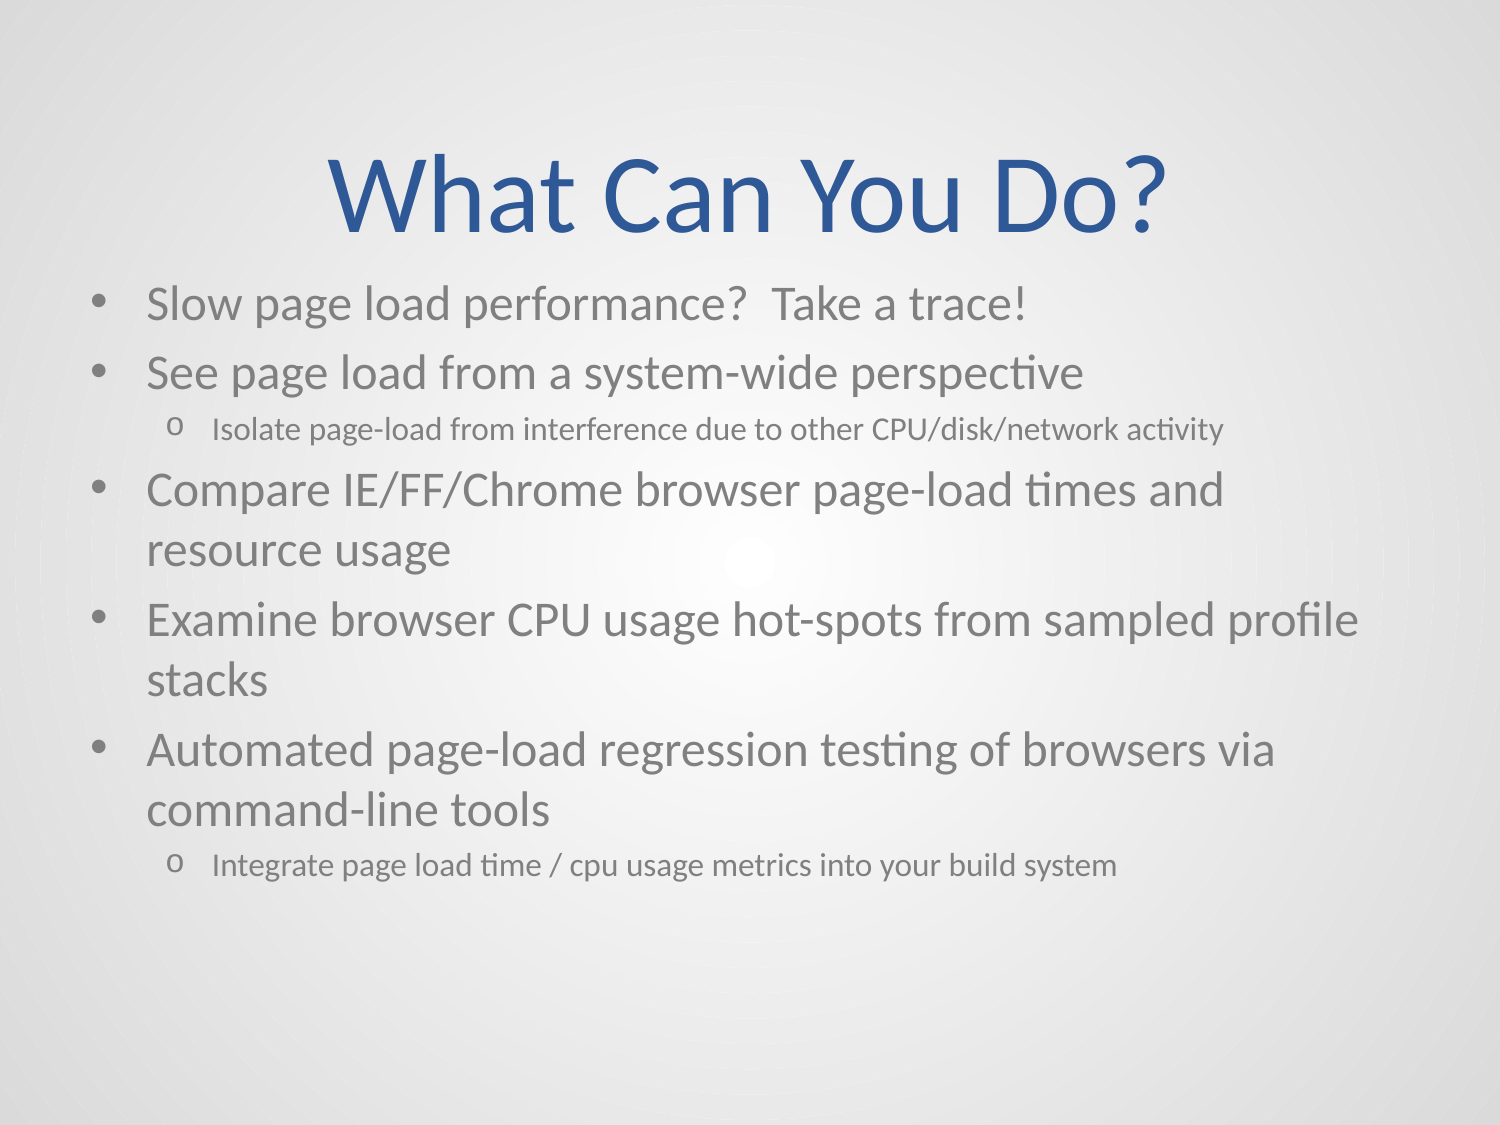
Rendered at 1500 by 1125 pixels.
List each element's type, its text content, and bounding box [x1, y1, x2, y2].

list Slow page load performance? Take a trace! See page load from a system-wide perspective Isolate page-load from interference due to other CPU/disk/network activity Compare IE/FF/Chrome browser page-load times and resource usage Examine browser CPU usage hot-spots from sampled profile stacks Automated page-load regression testing of browsers via command-line tools Integrate page load time / cpu usage metrics into your build system [75, 262, 1425, 1005]
title What Can You Do? [75, 0, 1425, 262]
